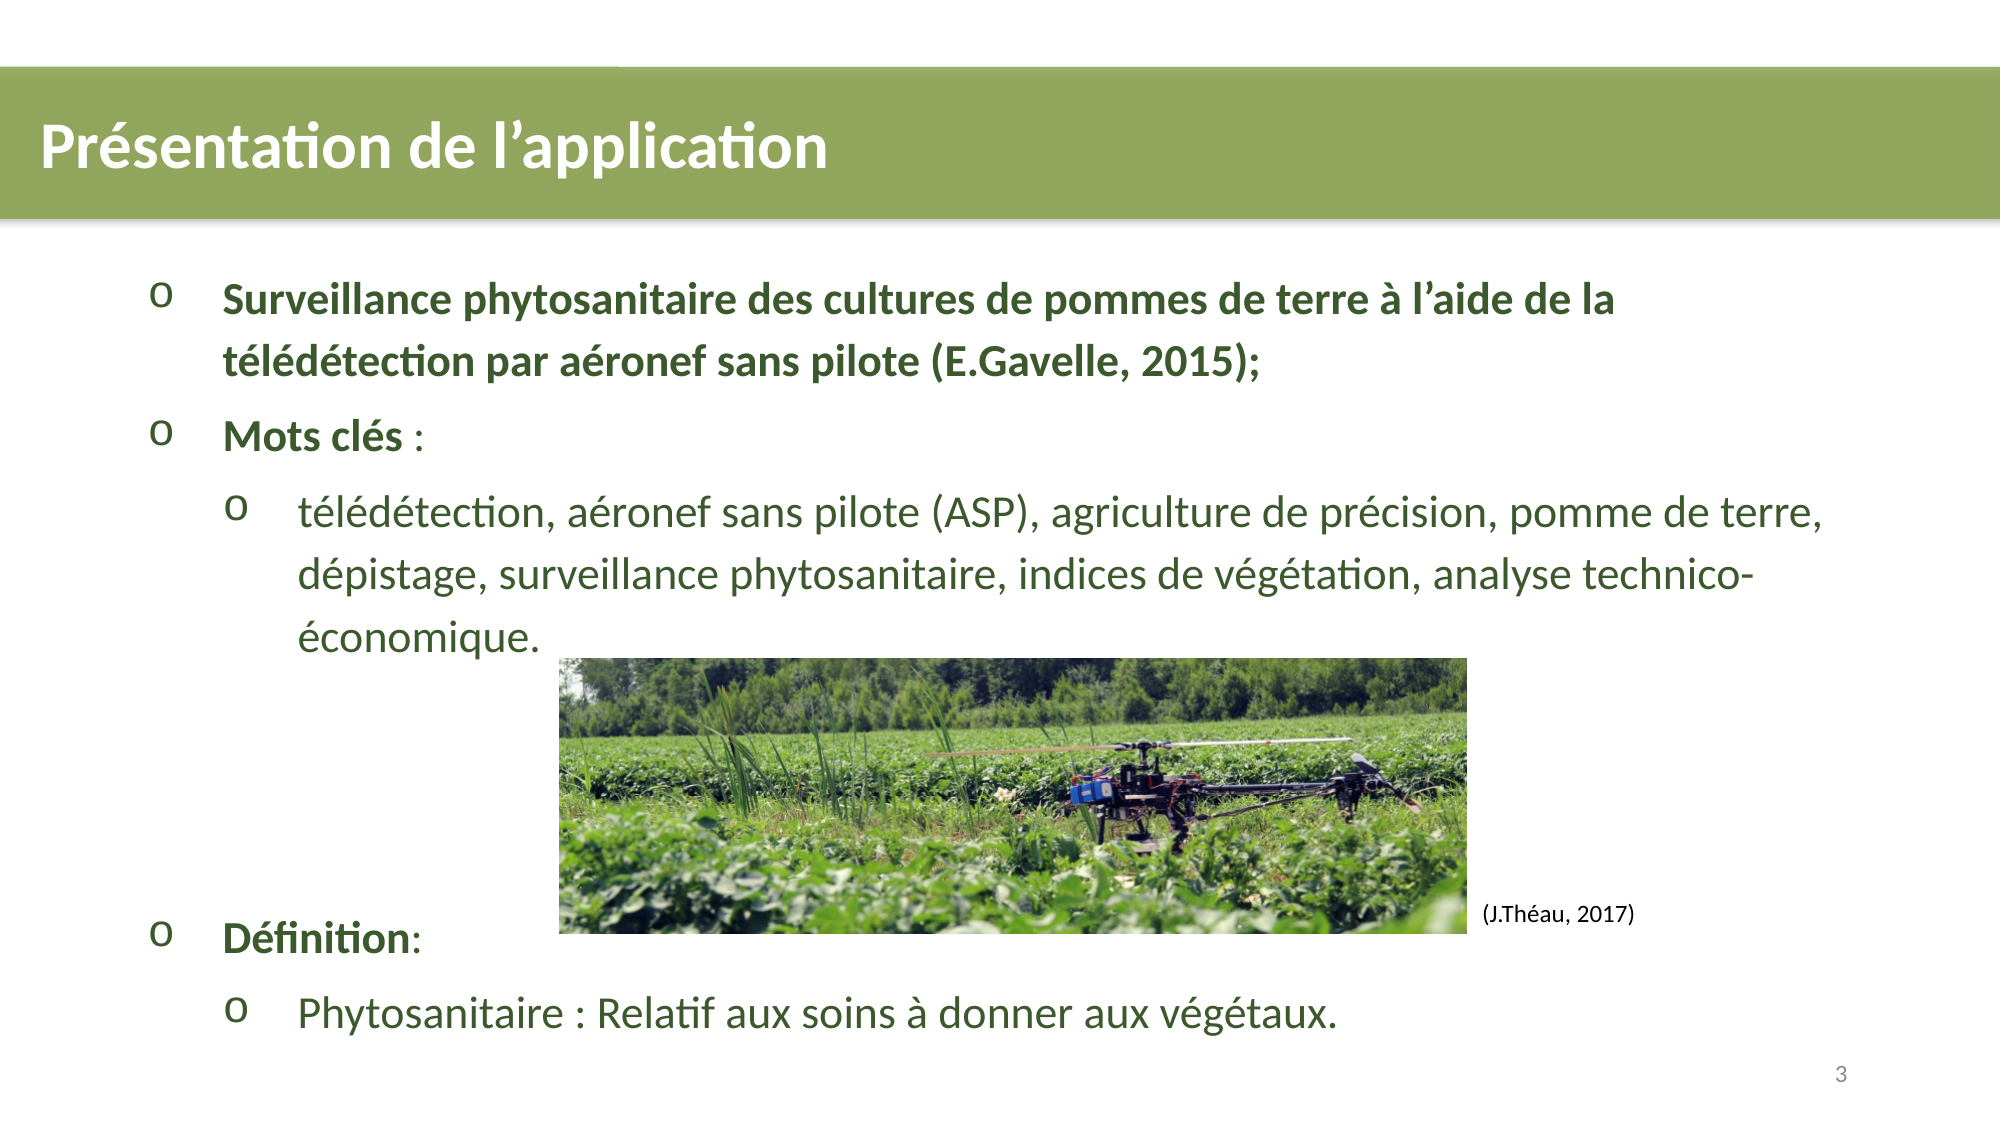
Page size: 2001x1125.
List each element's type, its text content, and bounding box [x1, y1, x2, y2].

text_box (J.Théau, 2017) [1467, 890, 1651, 936]
text_box Présentation de l’application [25, 101, 2000, 189]
text_box Surveillance phytosanitaire des cultures de pommes de terre à l’aide de la télédétection par aéronef sans pilote (E.Gavelle, 2015); Mots clés : télédétection, aéronef sans pilote (ASP), agriculture de précision, pomme de terre, dépistage, surveillance phytosanitaire, indices de végétation, analyse technico-économique. Définition: Phytosanitaire : Relatif aux soins à donner aux végétaux. [132, 253, 1863, 1045]
picture [559, 658, 1467, 934]
slide_number 3 [1412, 1042, 1863, 1103]
text_box [0, 66, 2000, 219]
